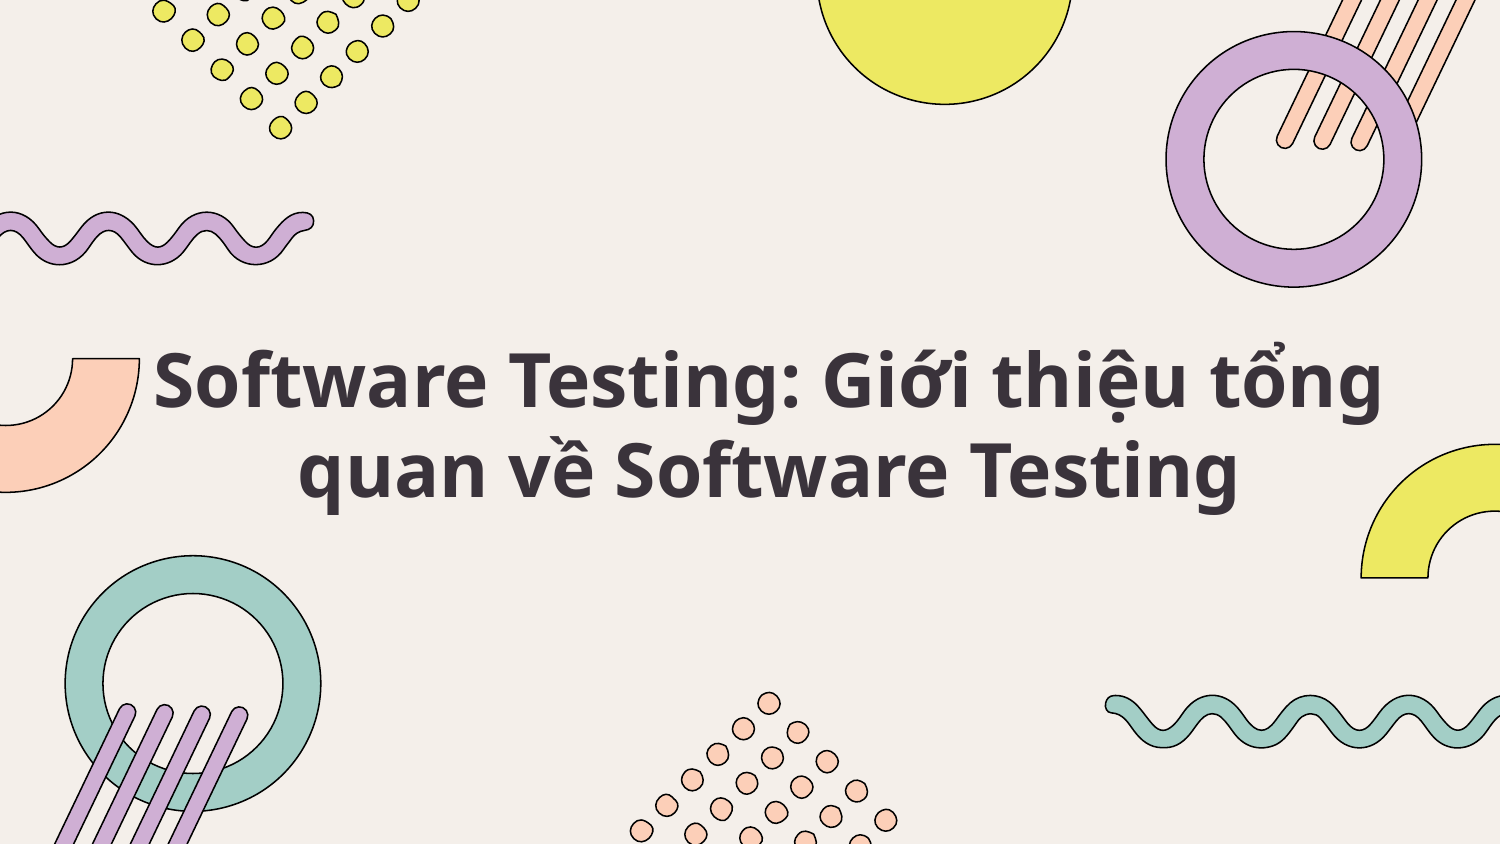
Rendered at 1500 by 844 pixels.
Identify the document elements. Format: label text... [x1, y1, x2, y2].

title Software Testing: Giới thiệu tổng quan về Software Testing [116, 377, 1424, 513]
